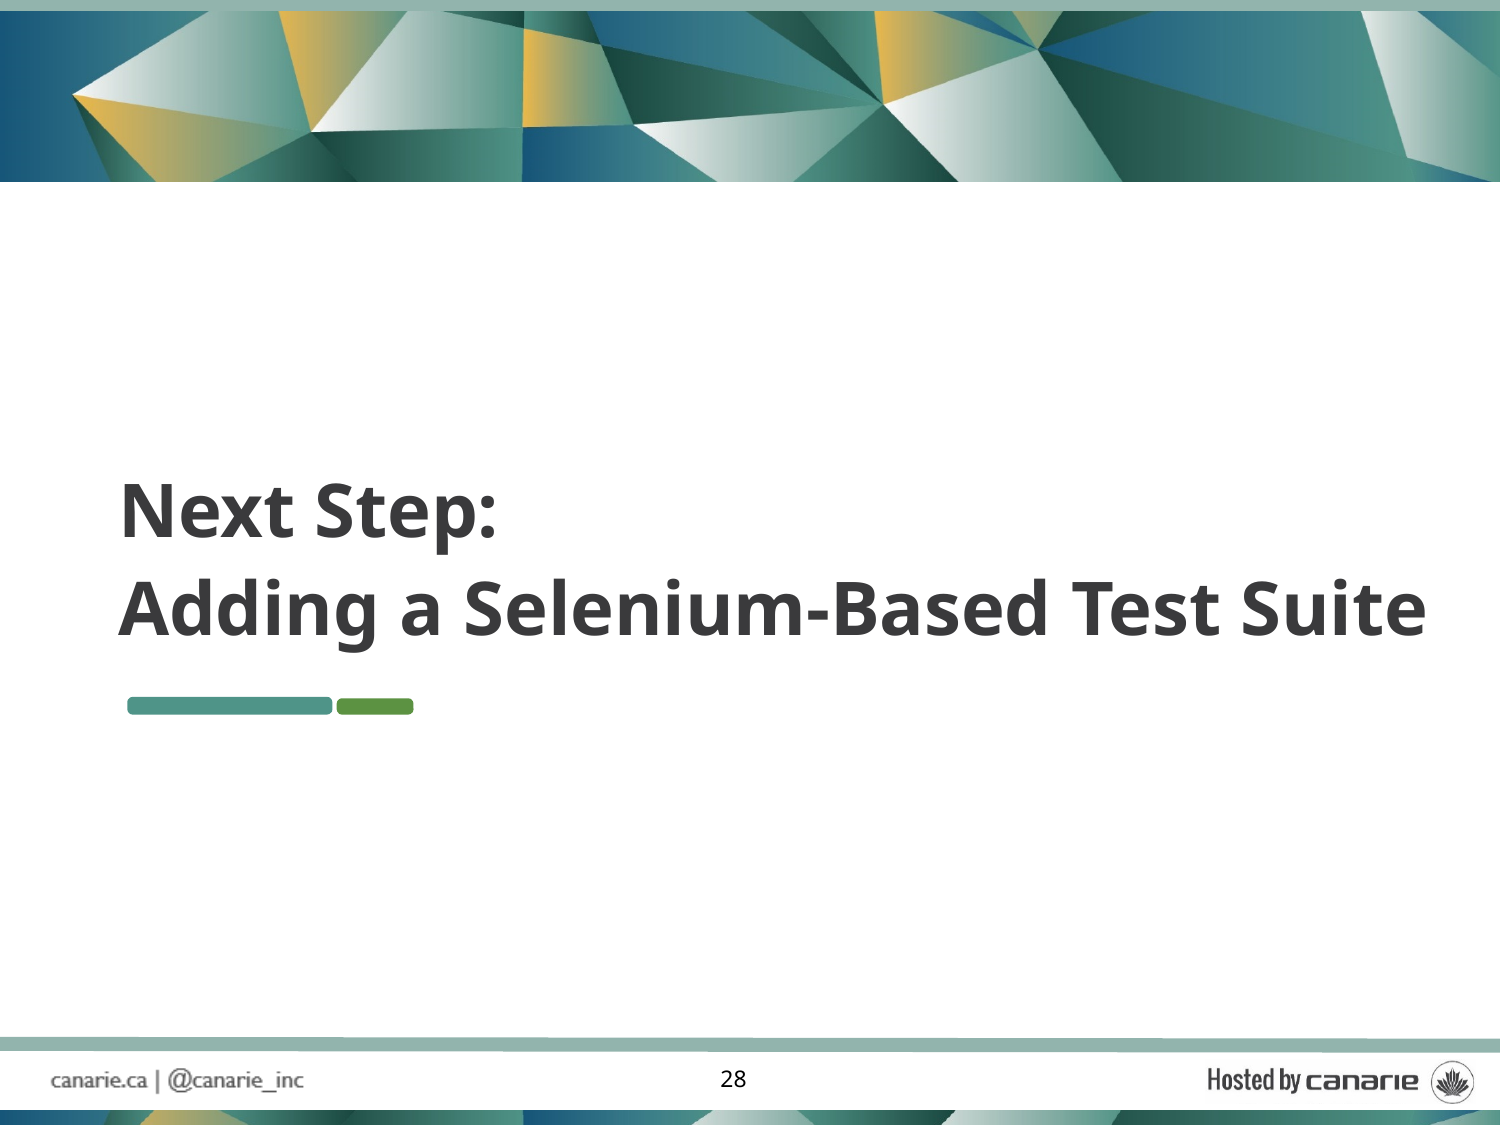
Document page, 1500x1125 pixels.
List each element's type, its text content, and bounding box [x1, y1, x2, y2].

picture [0, 1110, 1500, 1125]
picture [0, 11, 1500, 182]
picture [45, 1059, 313, 1107]
list Next Step: Adding a Selenium-Based Test Suite [103, 439, 1500, 686]
picture [1205, 1059, 1476, 1104]
